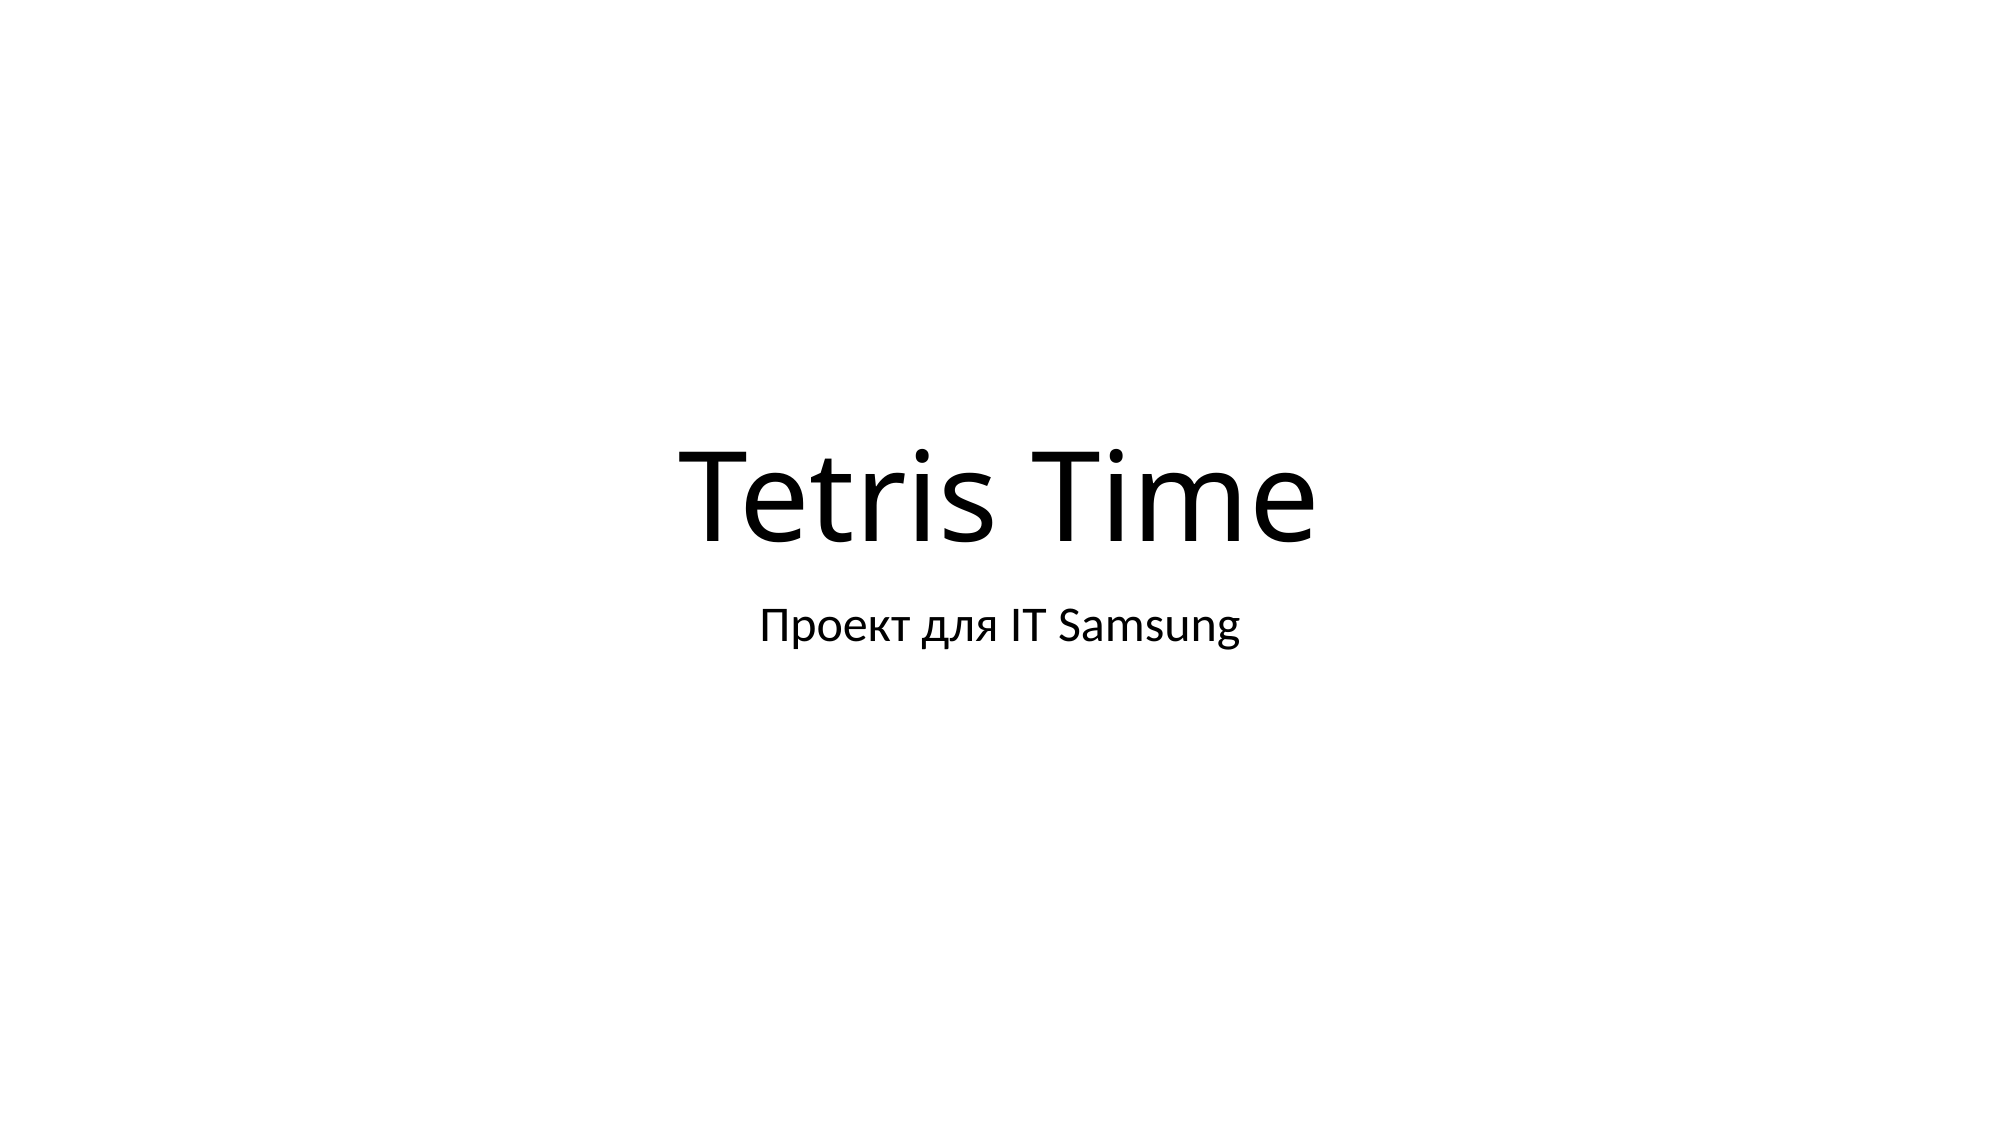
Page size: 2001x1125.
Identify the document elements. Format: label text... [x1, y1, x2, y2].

title Tetris Time [249, 184, 1750, 576]
subtitle Проект для IT Samsung [249, 590, 1750, 863]
